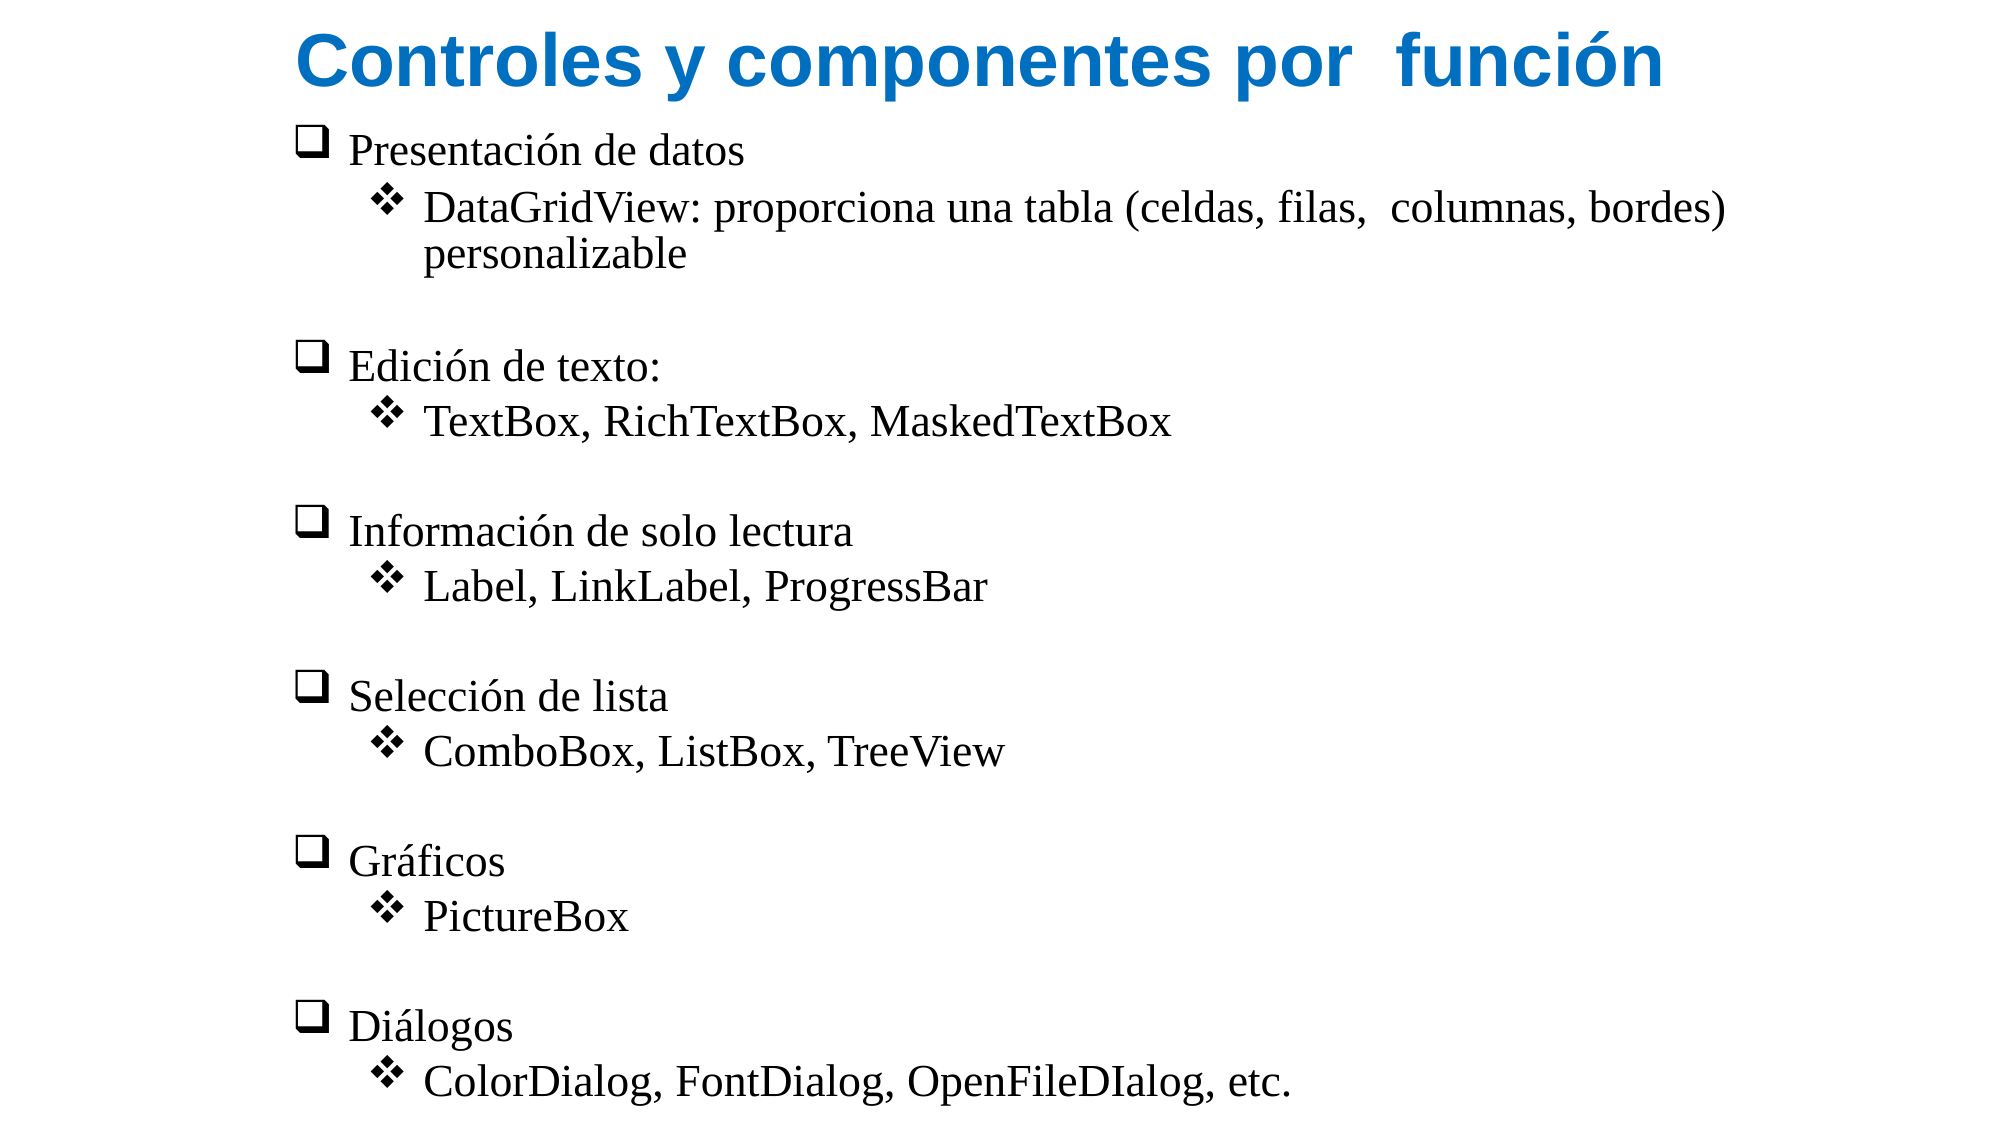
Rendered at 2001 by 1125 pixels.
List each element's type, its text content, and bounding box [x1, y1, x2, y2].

text_box Presentación de datos DataGridView: proporciona una tabla (celdas, filas, columnas, bordes) personalizable Edición de texto: TextBox, RichTextBox, MaskedTextBox Información de solo lectura Label, LinkLabel, ProgressBar Selección de lista ComboBox, ListBox, TreeView Gráficos PictureBox Diálogos ColorDialog, FontDialog, OpenFileDIalog, etc. [275, 112, 1889, 1113]
text_box Controles y componentes por función [229, 9, 1731, 102]
